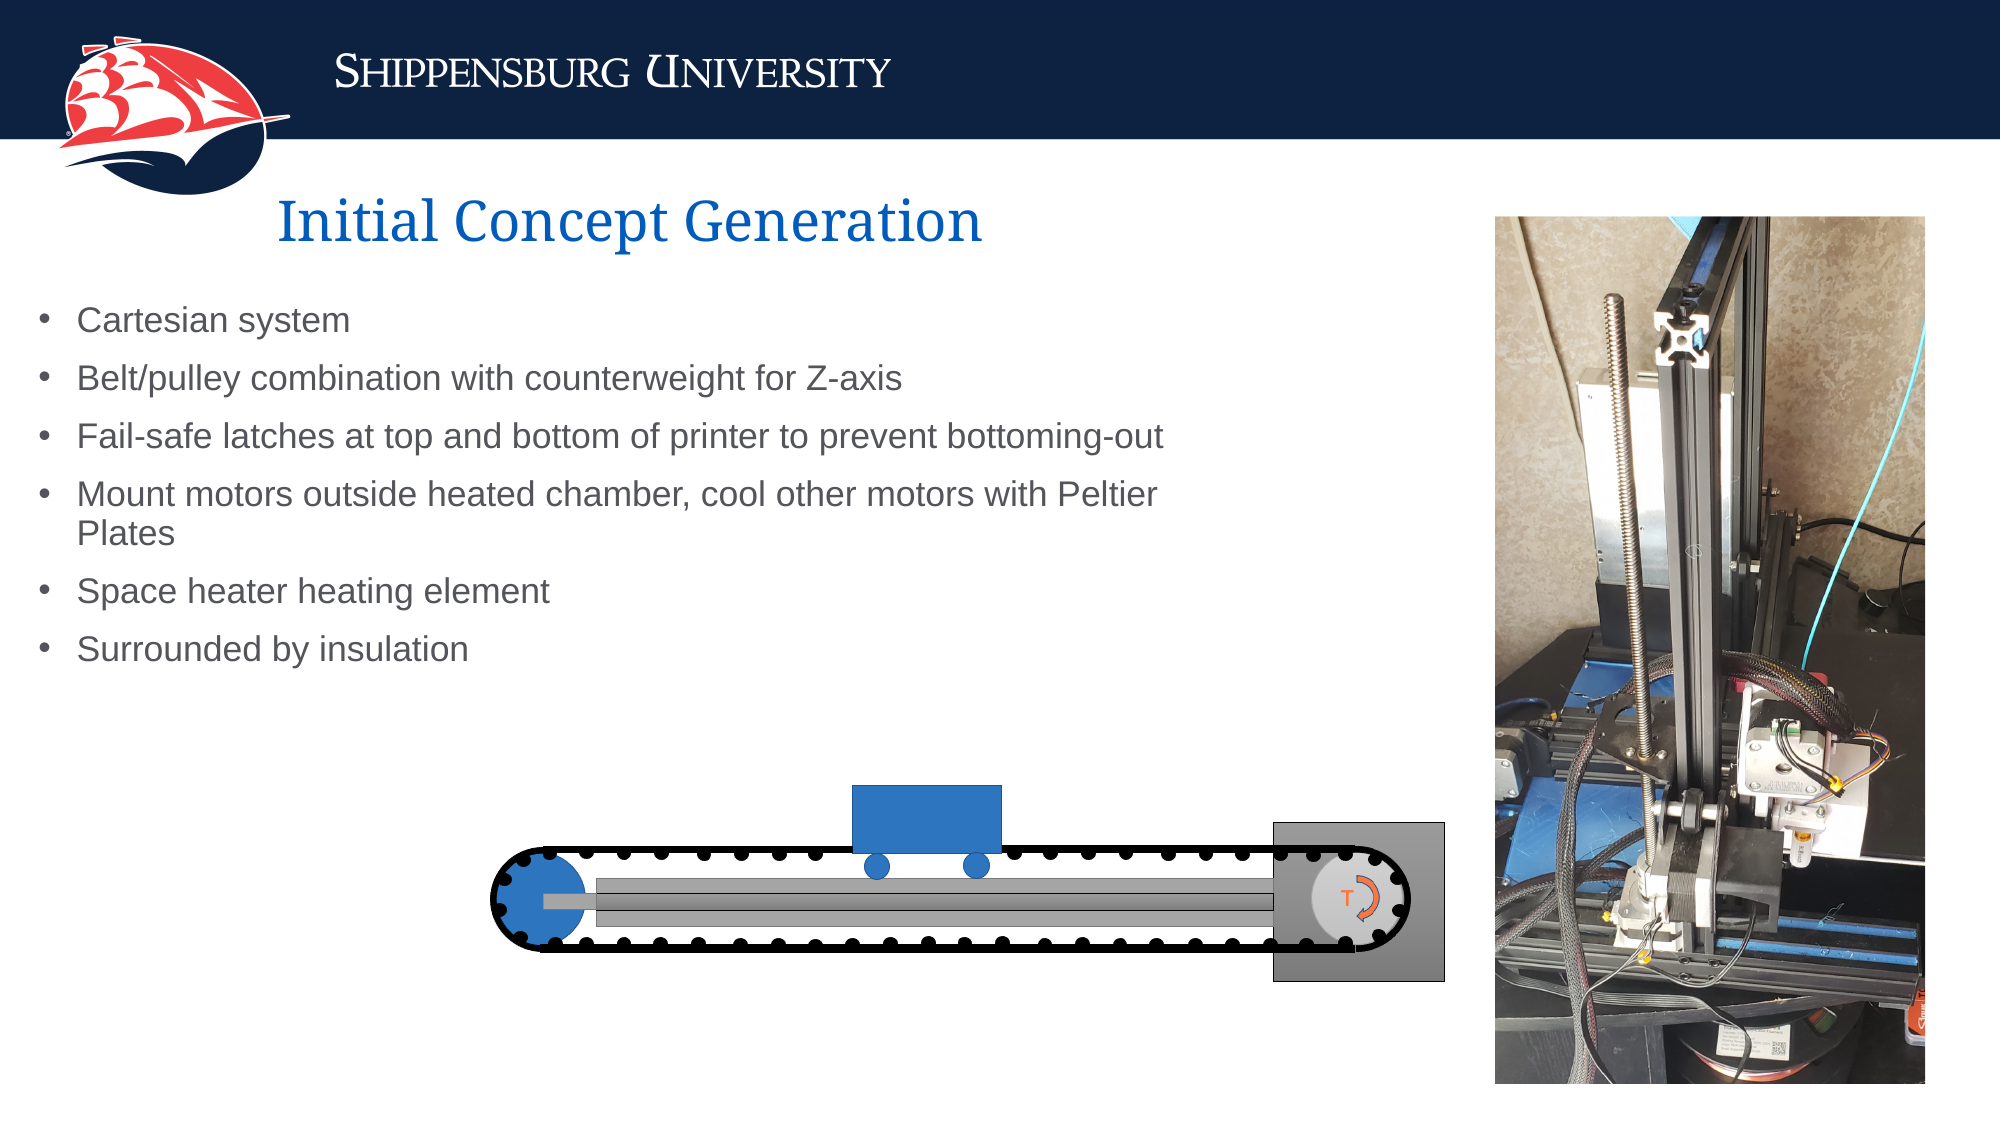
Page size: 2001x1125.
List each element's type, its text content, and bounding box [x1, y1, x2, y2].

title Initial Concept Generation [262, 142, 1556, 260]
picture [0, 0, 2000, 1123]
text_box Cartesian system Belt/pulley combination with counterweight for Z-axis Fail-safe latches at top and bottom of printer to prevent bottoming-out Mount motors outside heated chamber, cool other motors with Peltier Plates Space heater heating element Surrounded by insulation [23, 283, 1192, 687]
